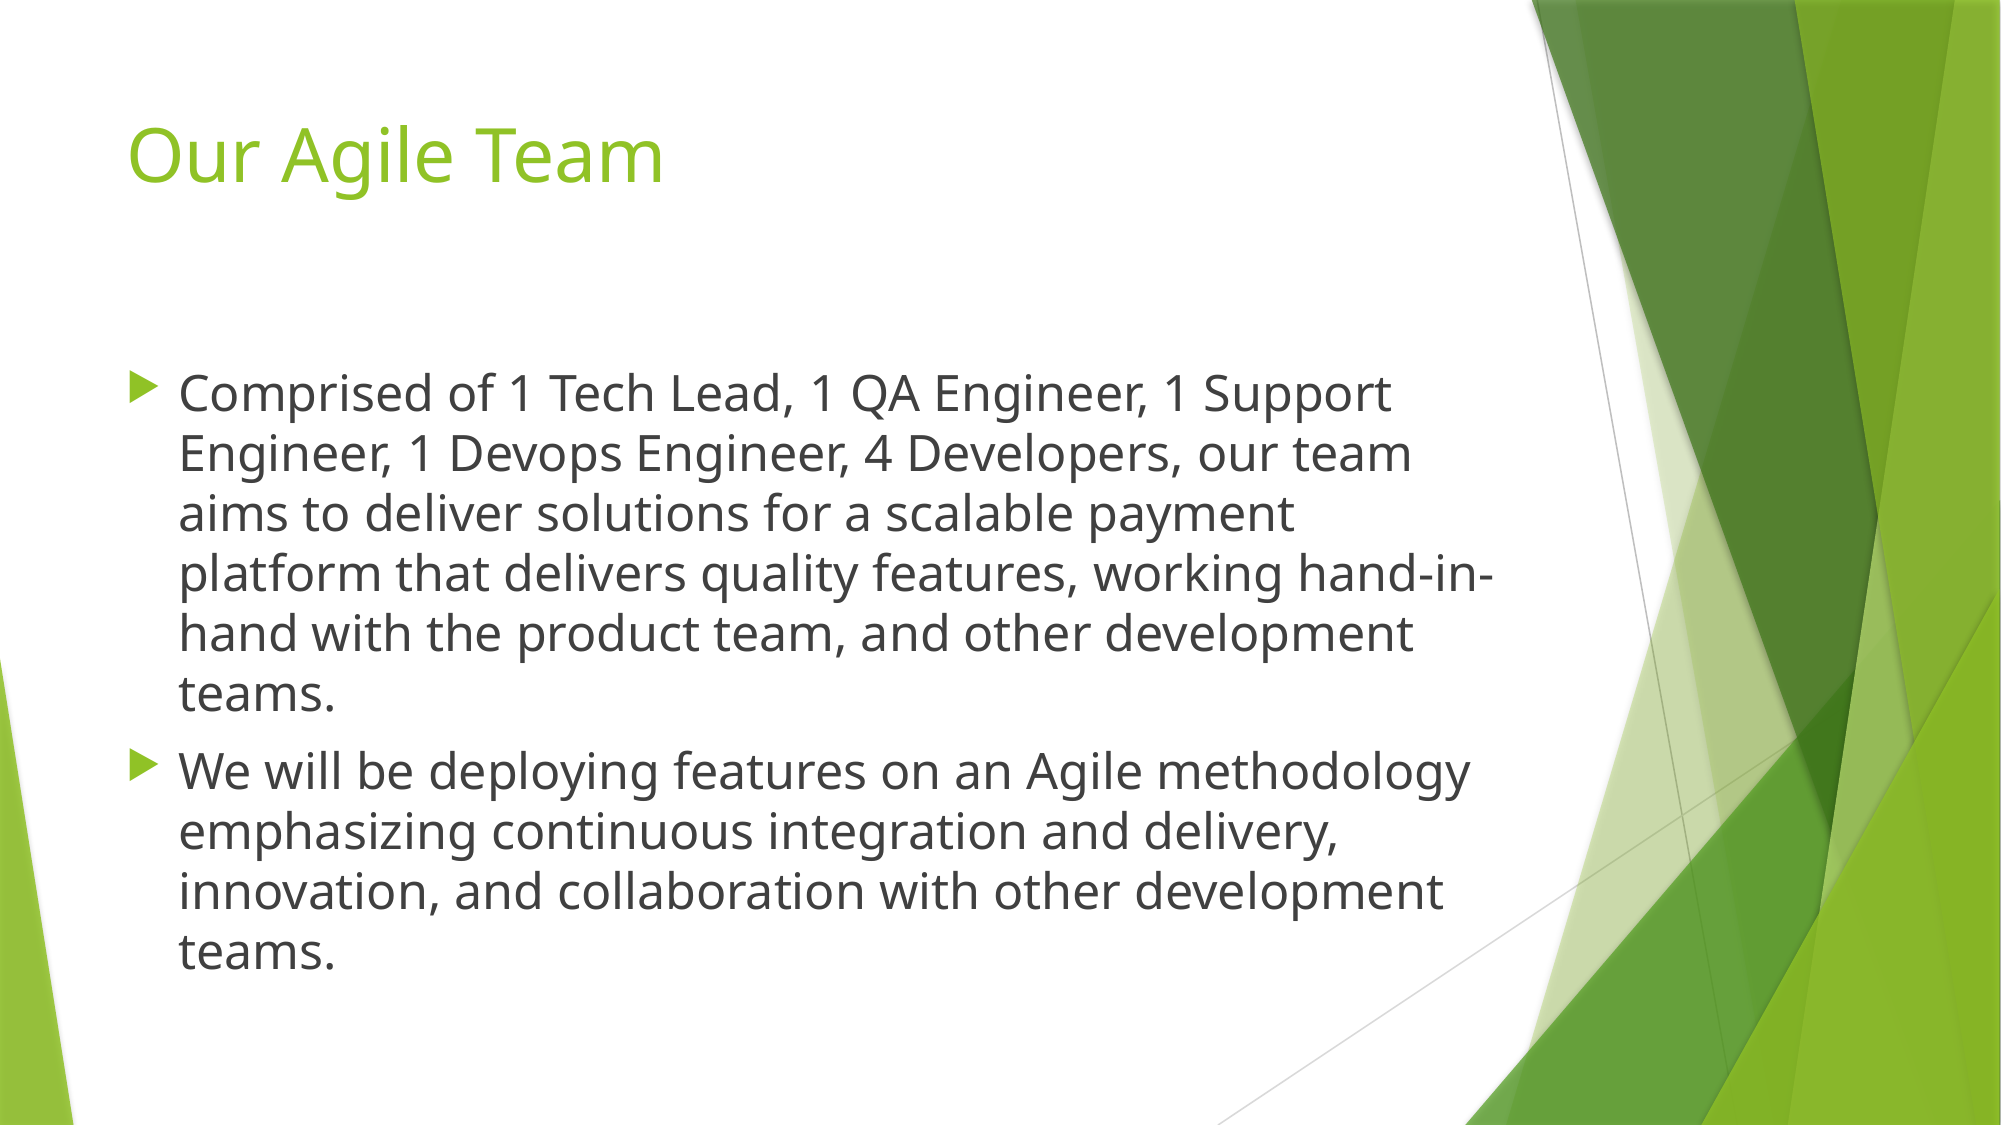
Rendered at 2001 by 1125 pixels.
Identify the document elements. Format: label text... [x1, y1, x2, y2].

list Comprised of 1 Tech Lead, 1 QA Engineer, 1 Support Engineer, 1 Devops Engineer, 4 Developers, our team aims to deliver solutions for a scalable payment platform that delivers quality features, working hand-in-hand with the product team, and other development teams. We will be deploying features on an Agile methodology emphasizing continuous integration and delivery, innovation, and collaboration with other development teams. [111, 354, 1522, 992]
title Our Agile Team [111, 99, 1522, 317]
